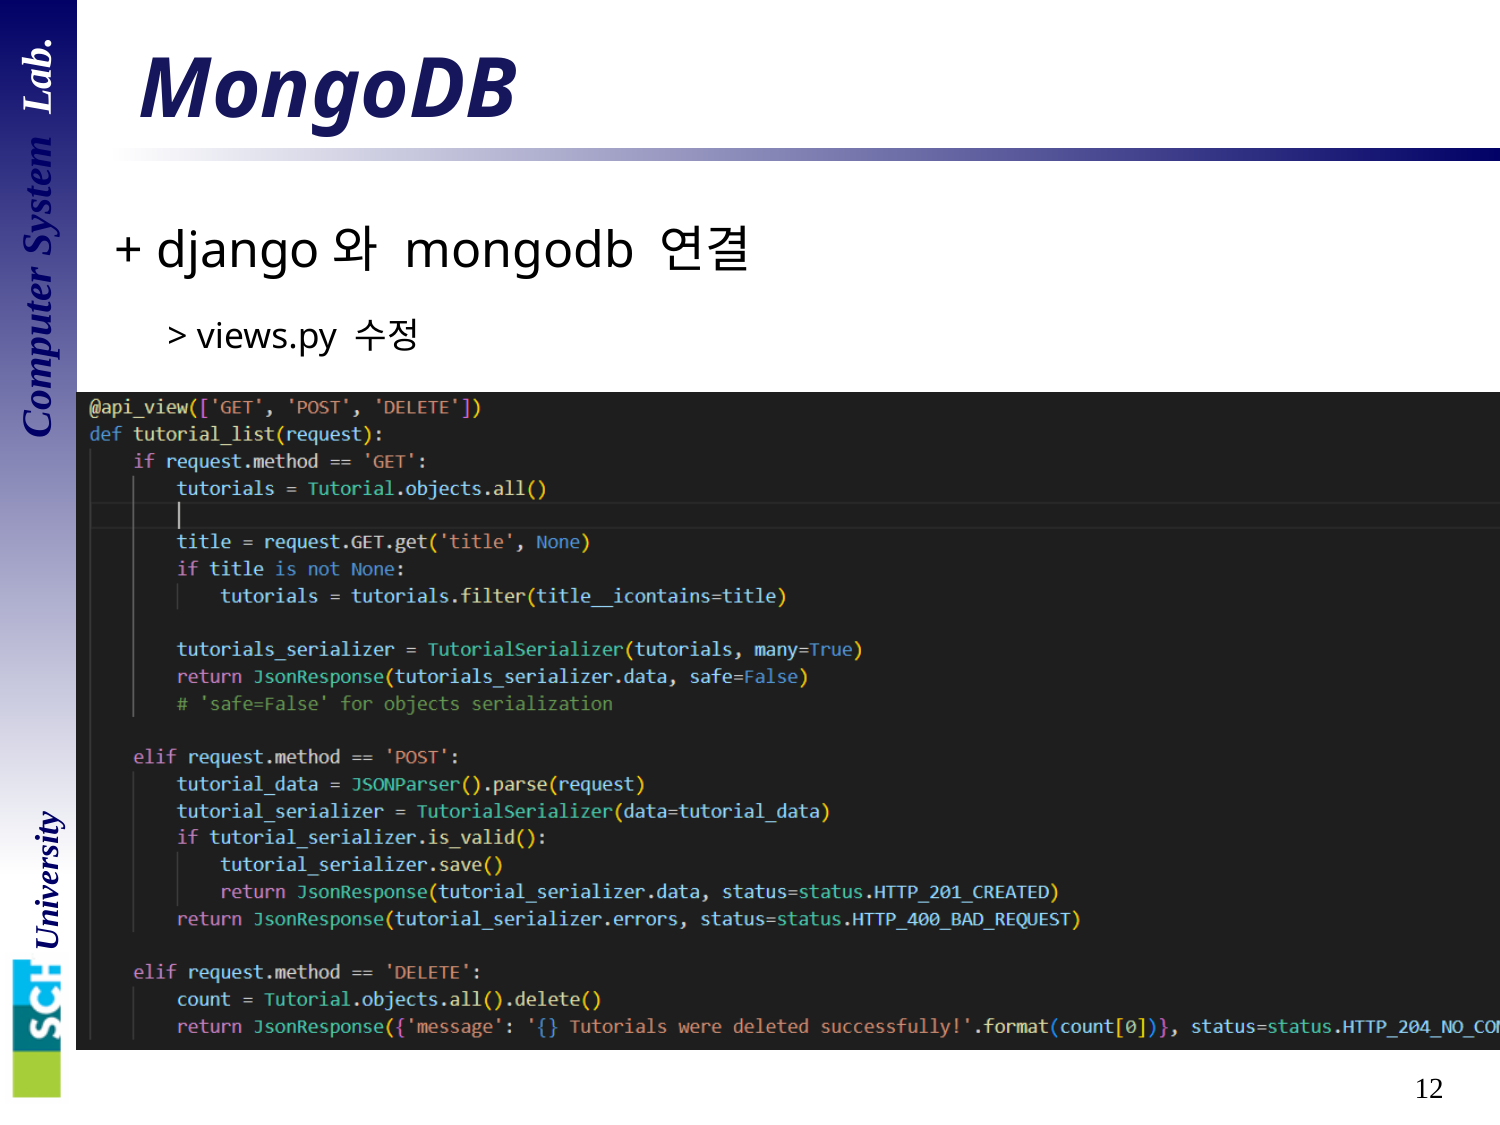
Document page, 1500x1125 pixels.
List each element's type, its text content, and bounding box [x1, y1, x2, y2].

text_box + django와 mongodb 연결 [100, 174, 1378, 291]
picture [5, 952, 69, 1104]
text_box > views.py 수정 [152, 276, 1431, 371]
title MongoDB [123, 25, 1460, 143]
picture [76, 391, 1500, 1051]
